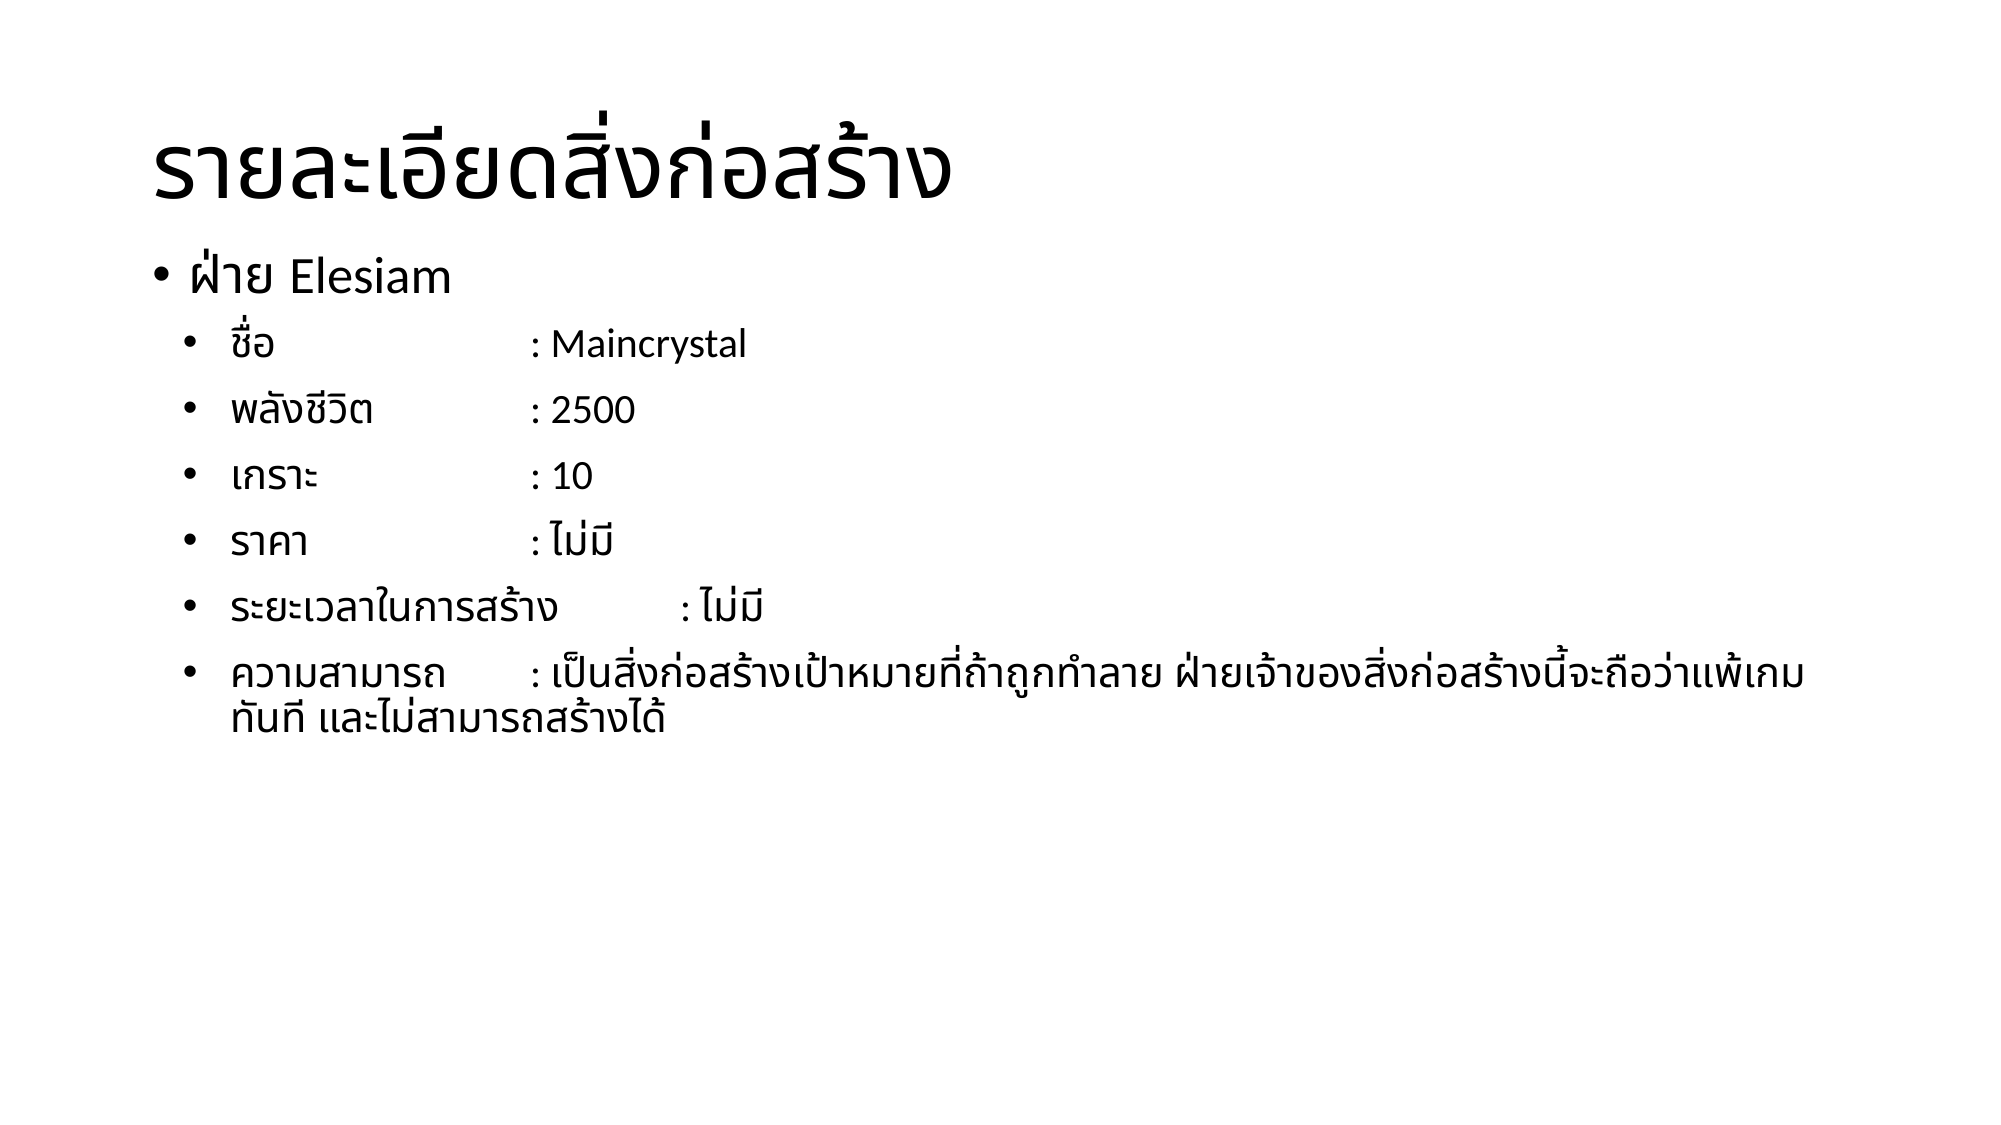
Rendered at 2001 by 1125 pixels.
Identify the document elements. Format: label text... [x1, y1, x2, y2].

text_box ชื่อ : Maincrystal พลังชีวิต : 2500 เกราะ : 10 ราคา : ไม่มี ระยะเวลาในการสร้าง : ไม่มี ความสามารถ : เป็นสิ่งก่อสร้างเป้าหมายที่ถ้าถูกทำลาย ฝ่ายเจ้าของสิ่งก่อสร้างนี้จะถือว่าแพ้เกมทันที และไม่สามารถสร้างได้ [168, 313, 1893, 1014]
title รายละเอียดสิ่งก่อสร้าง [137, 59, 1863, 278]
list ฝ่าย Elesiam [137, 240, 471, 314]
